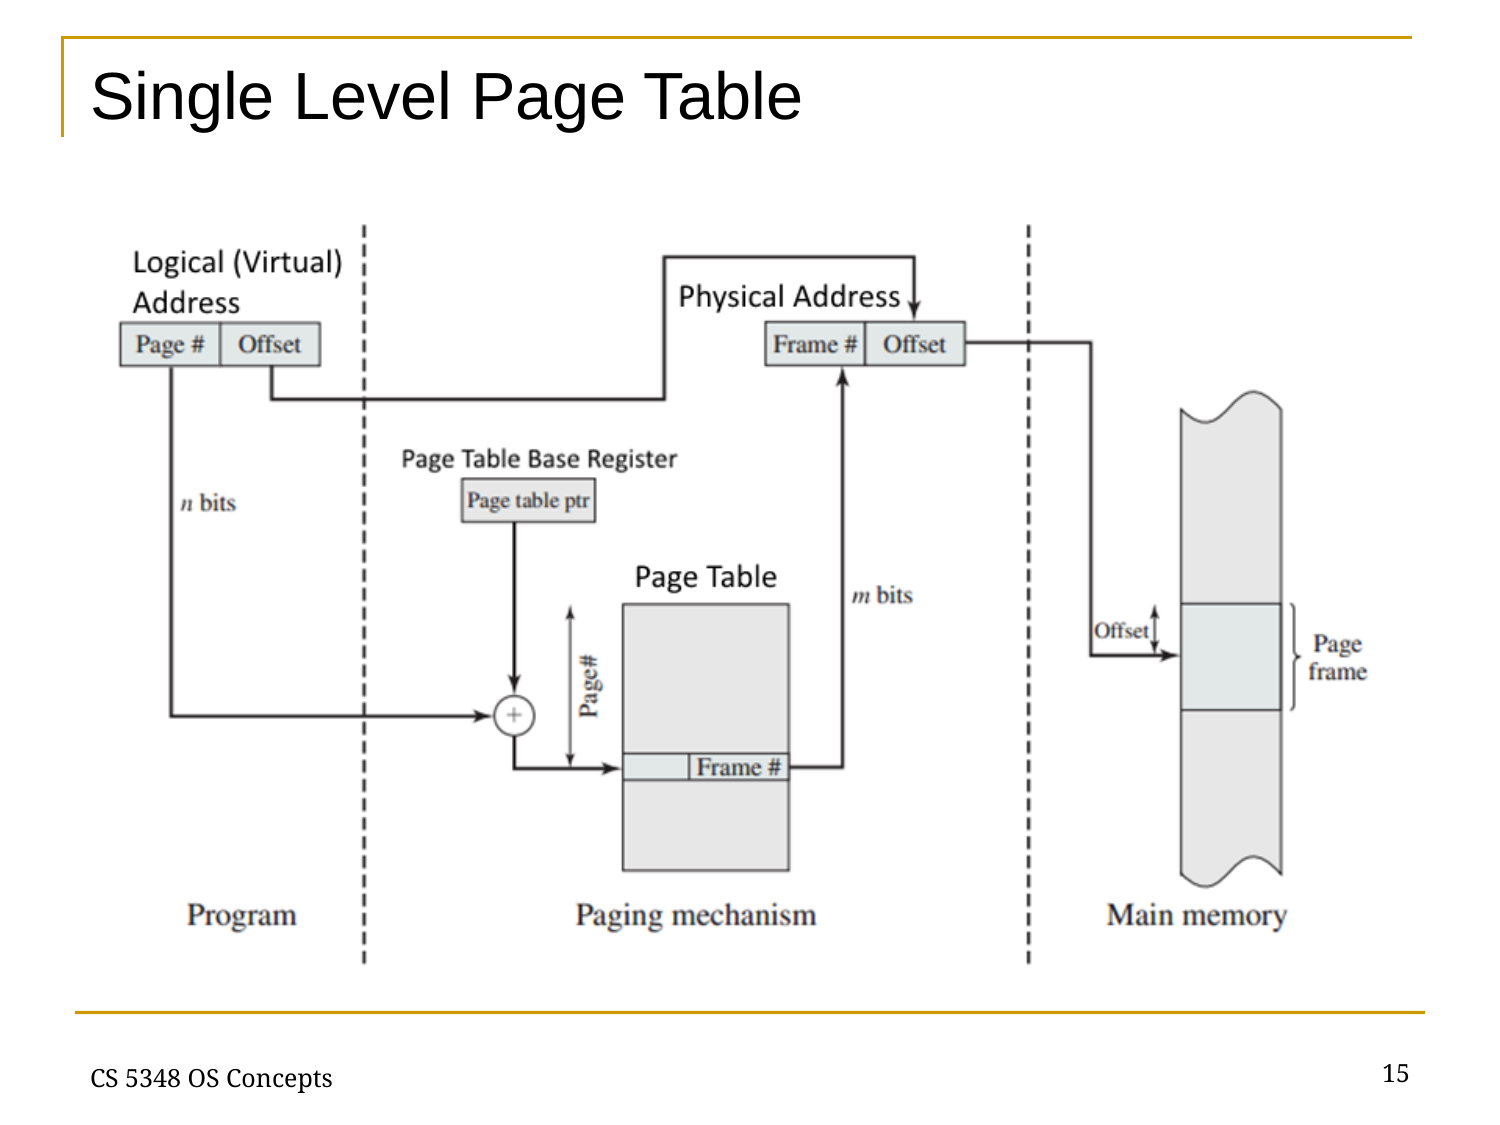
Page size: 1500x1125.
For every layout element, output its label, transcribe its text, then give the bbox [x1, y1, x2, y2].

slide_number CS 5348 OS Concepts [75, 1025, 475, 1100]
title Single Level Page Table [75, 45, 1425, 233]
slide_number 15 [1074, 1024, 1425, 1100]
picture [105, 224, 1382, 974]
